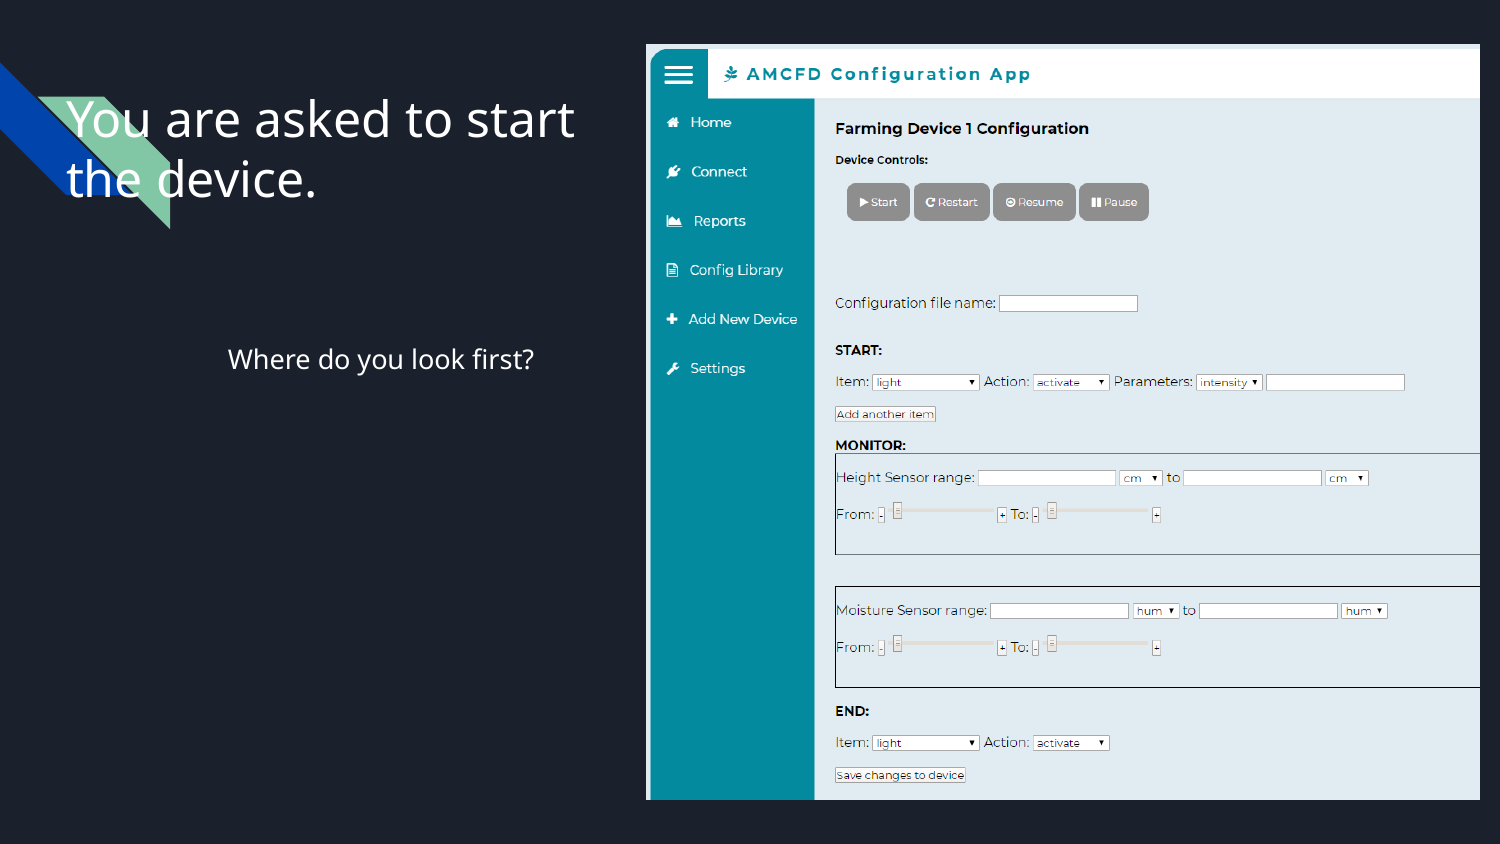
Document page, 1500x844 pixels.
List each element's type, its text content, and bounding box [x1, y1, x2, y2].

title You are asked to start the device. [51, 72, 641, 167]
picture [646, 44, 1480, 800]
list Where do you look first? [212, 257, 641, 735]
